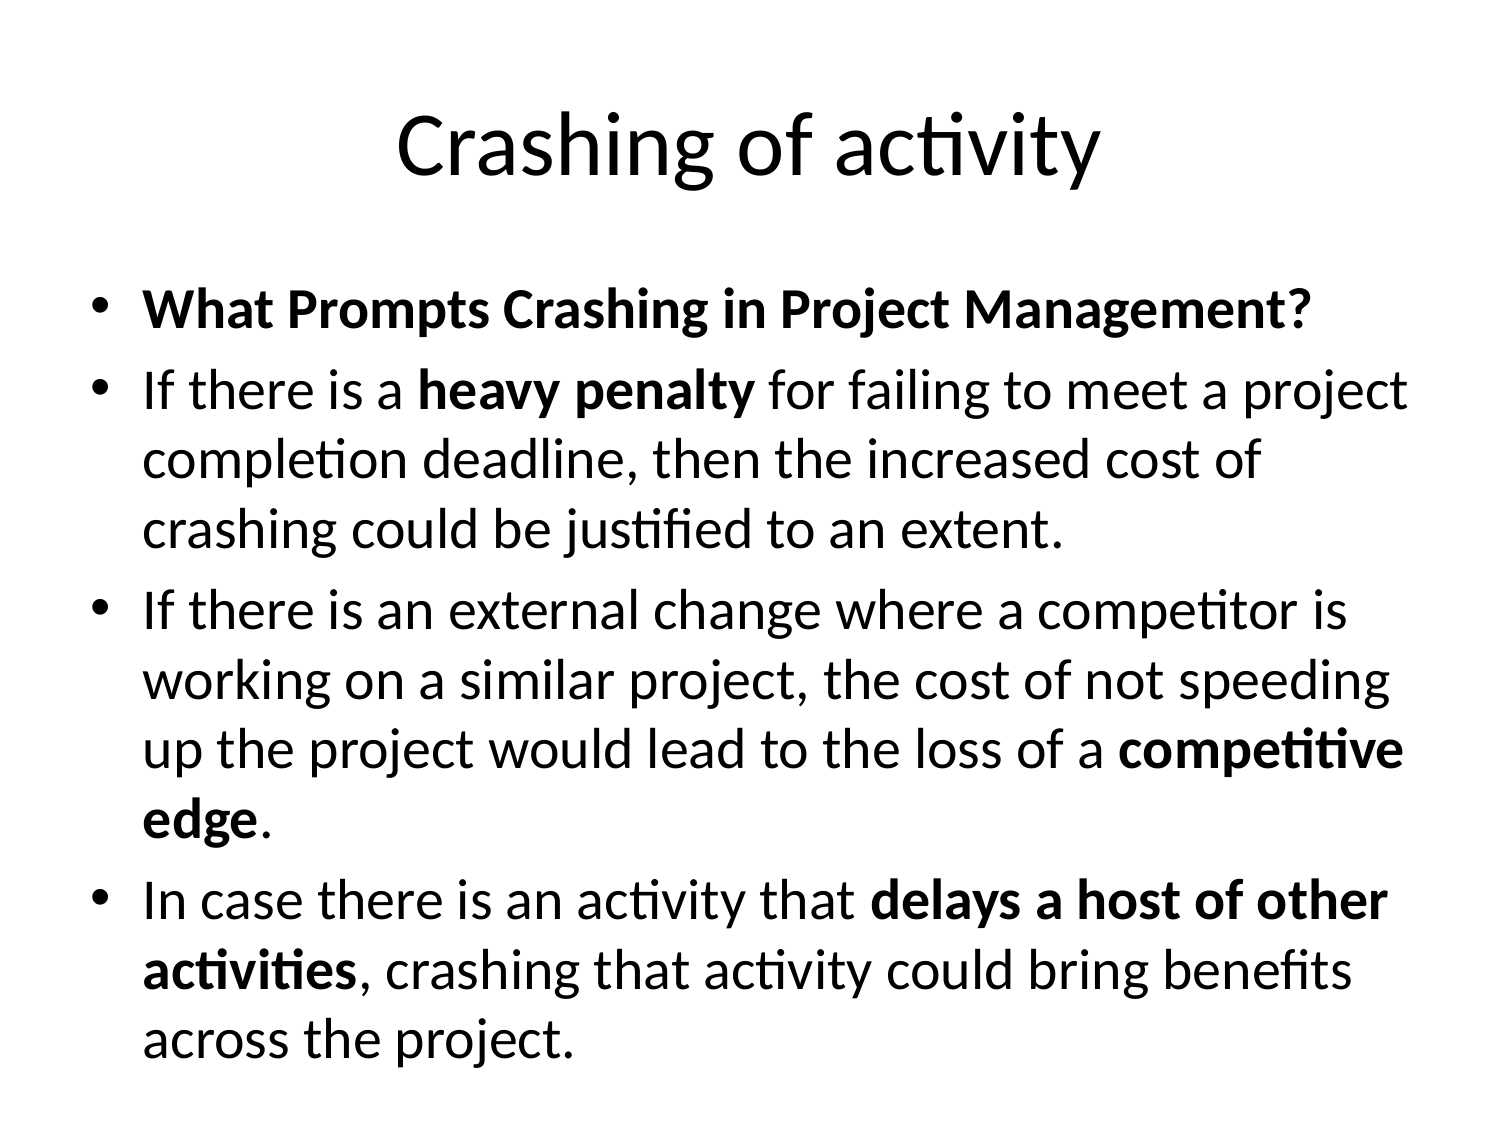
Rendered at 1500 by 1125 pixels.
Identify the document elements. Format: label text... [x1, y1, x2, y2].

list What Prompts Crashing in Project Management? If there is a heavy penalty for failing to meet a project completion deadline, then the increased cost of crashing could be justified to an extent. If there is an external change where a competitor is working on a similar project, the cost of not speeding up the project would lead to the loss of a competitive edge. In case there is an activity that delays a host of other activities, crashing that activity could bring benefits across the project. [75, 262, 1425, 1088]
title Crashing of activity [75, 45, 1425, 233]
